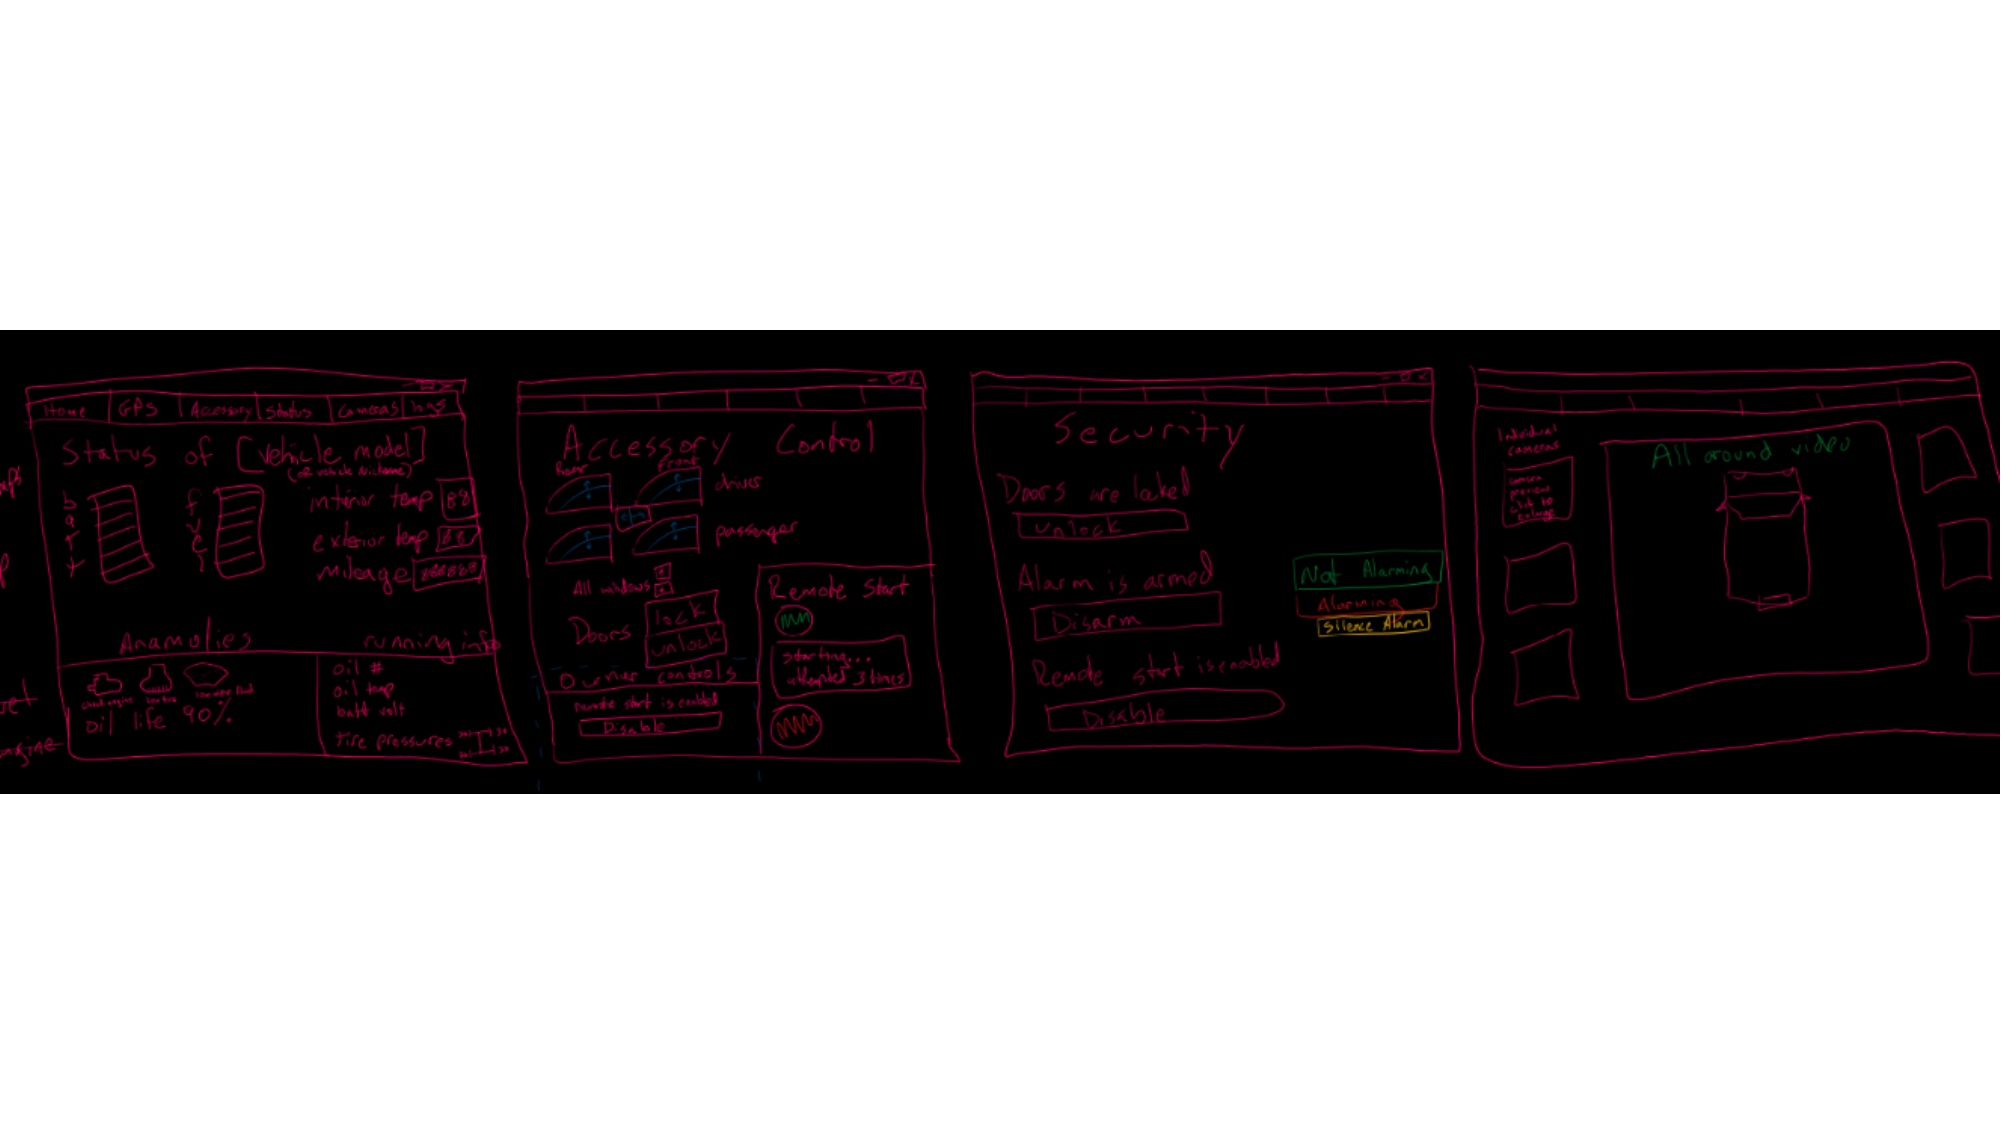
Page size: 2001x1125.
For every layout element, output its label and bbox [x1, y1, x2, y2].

picture [0, 330, 2000, 795]
